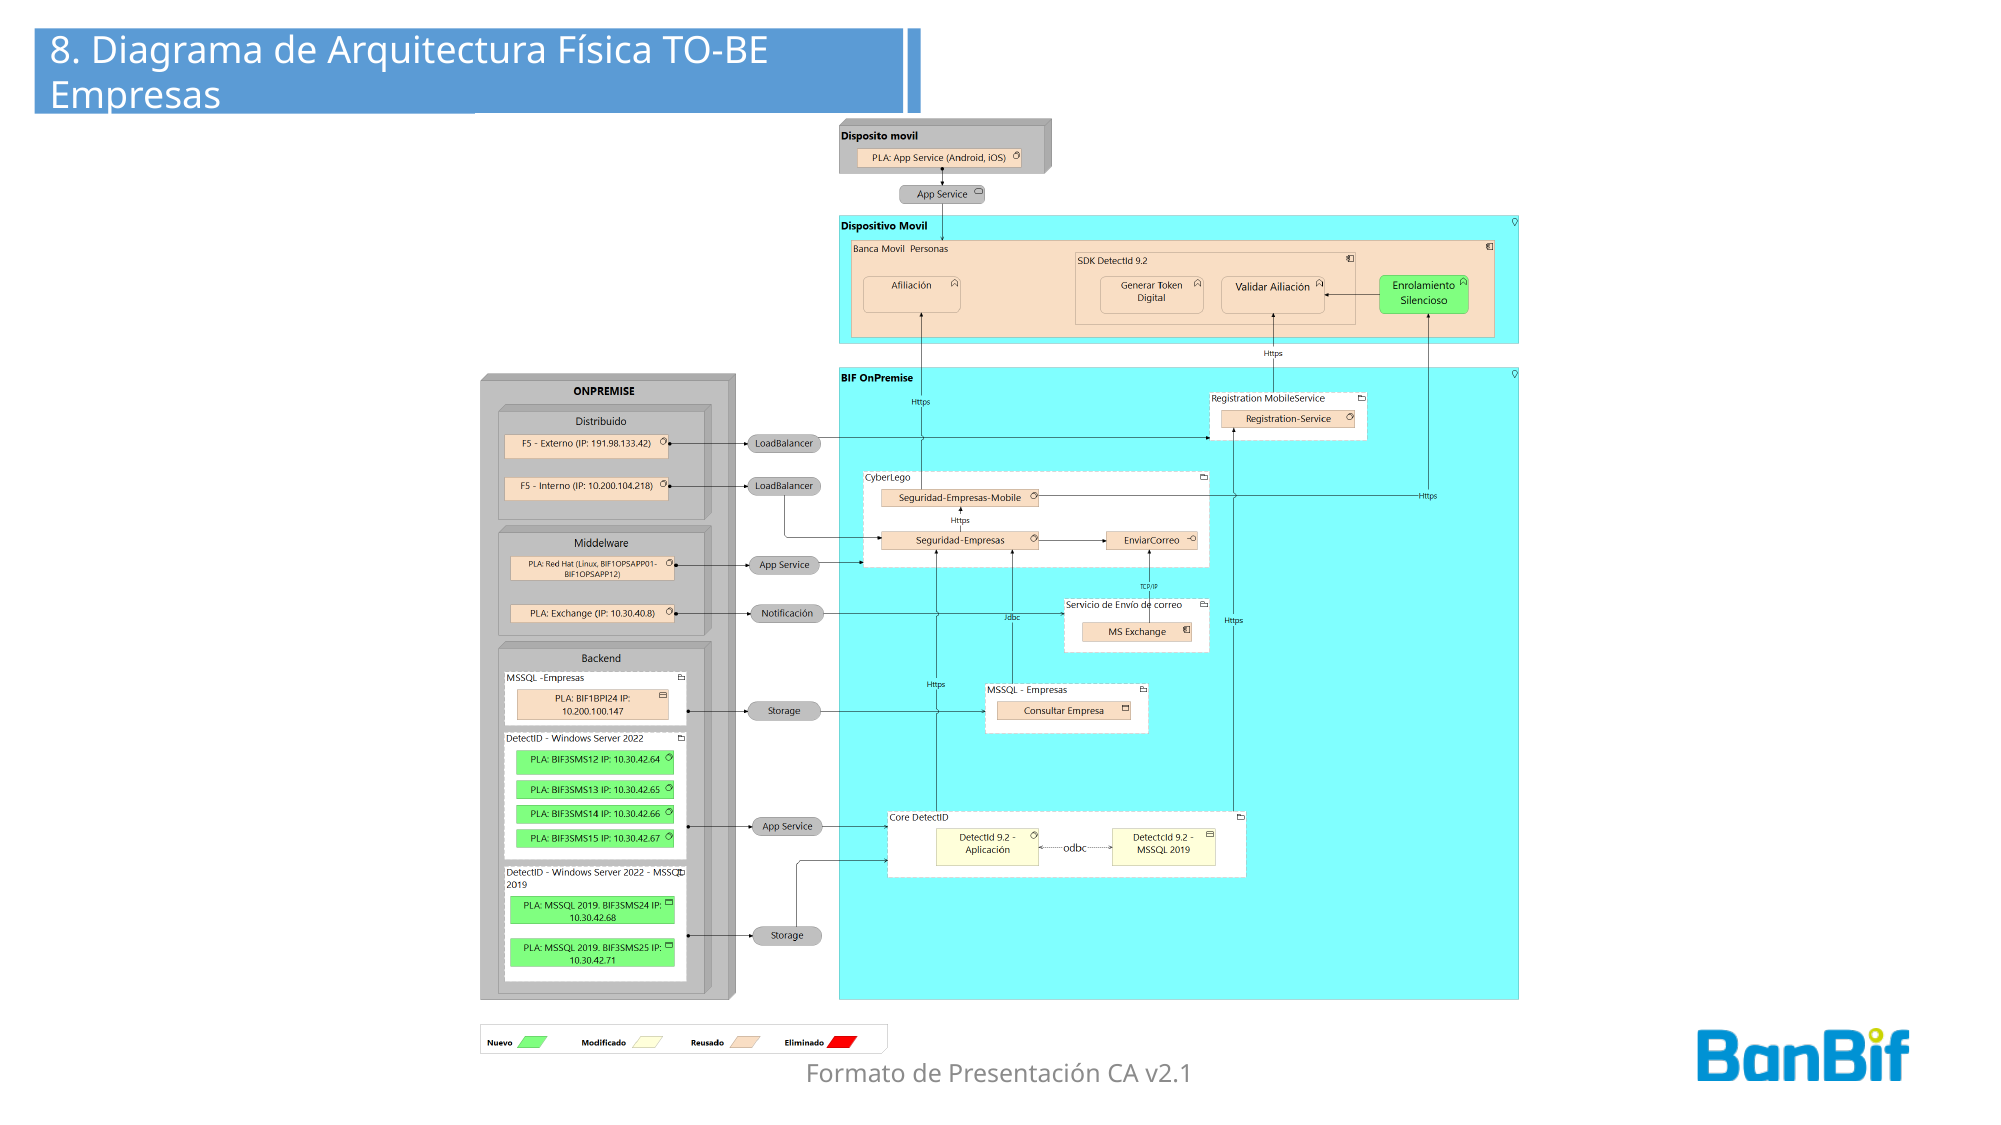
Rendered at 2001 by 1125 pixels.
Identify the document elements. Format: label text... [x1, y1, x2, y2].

picture [475, 113, 1525, 1059]
text_box [907, 28, 921, 113]
footer Formato de Presentación CA v2.1 [662, 1059, 1338, 1103]
text_box 8. Diagrama de Arquitectura Física TO-BE Empresas [34, 28, 904, 114]
